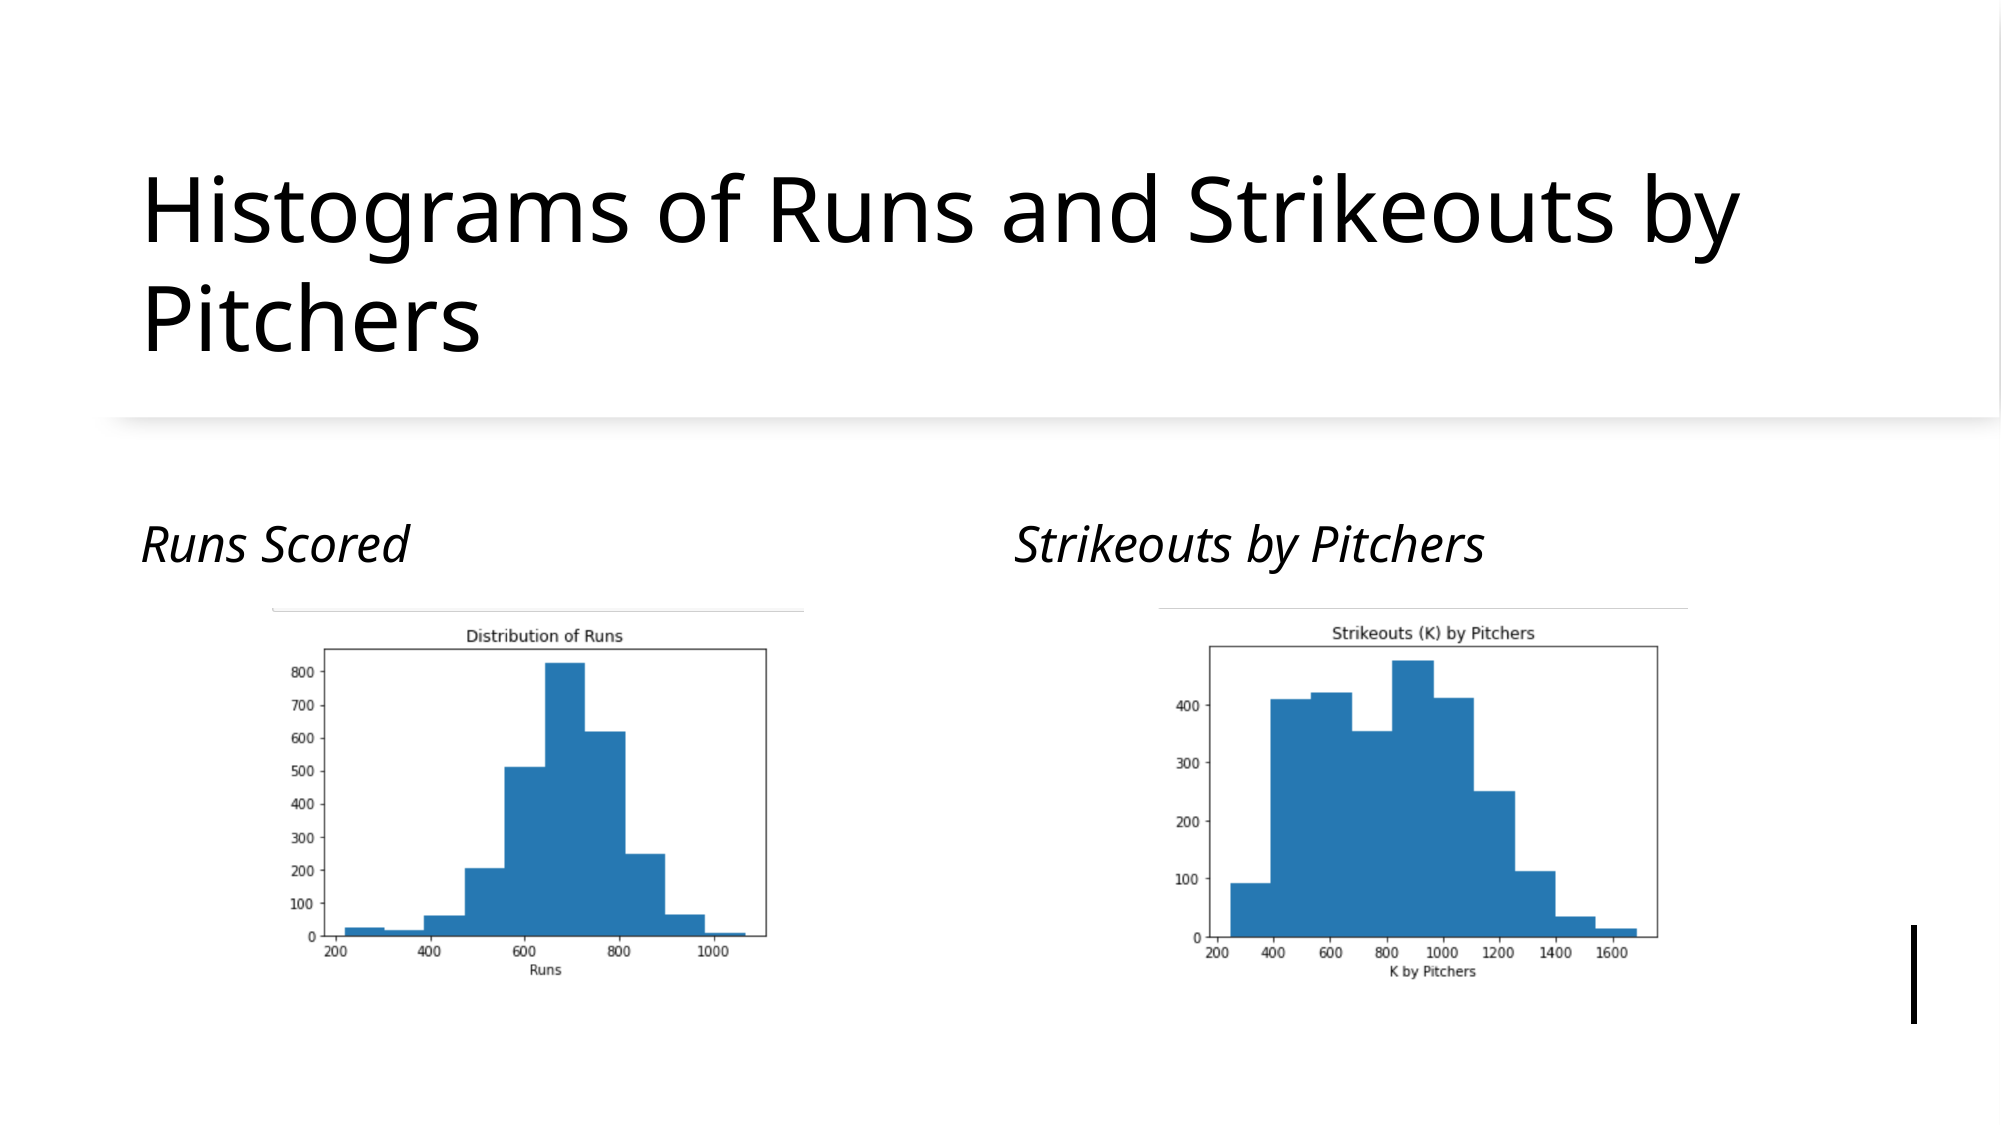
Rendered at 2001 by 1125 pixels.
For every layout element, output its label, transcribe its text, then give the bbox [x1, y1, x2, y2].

title Histograms of Runs and Strikeouts by Pitchers [124, 143, 1828, 378]
list Runs Scored [124, 445, 949, 581]
list Strikeouts by Pitchers [999, 445, 1828, 581]
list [270, 607, 804, 991]
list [1140, 607, 1688, 991]
